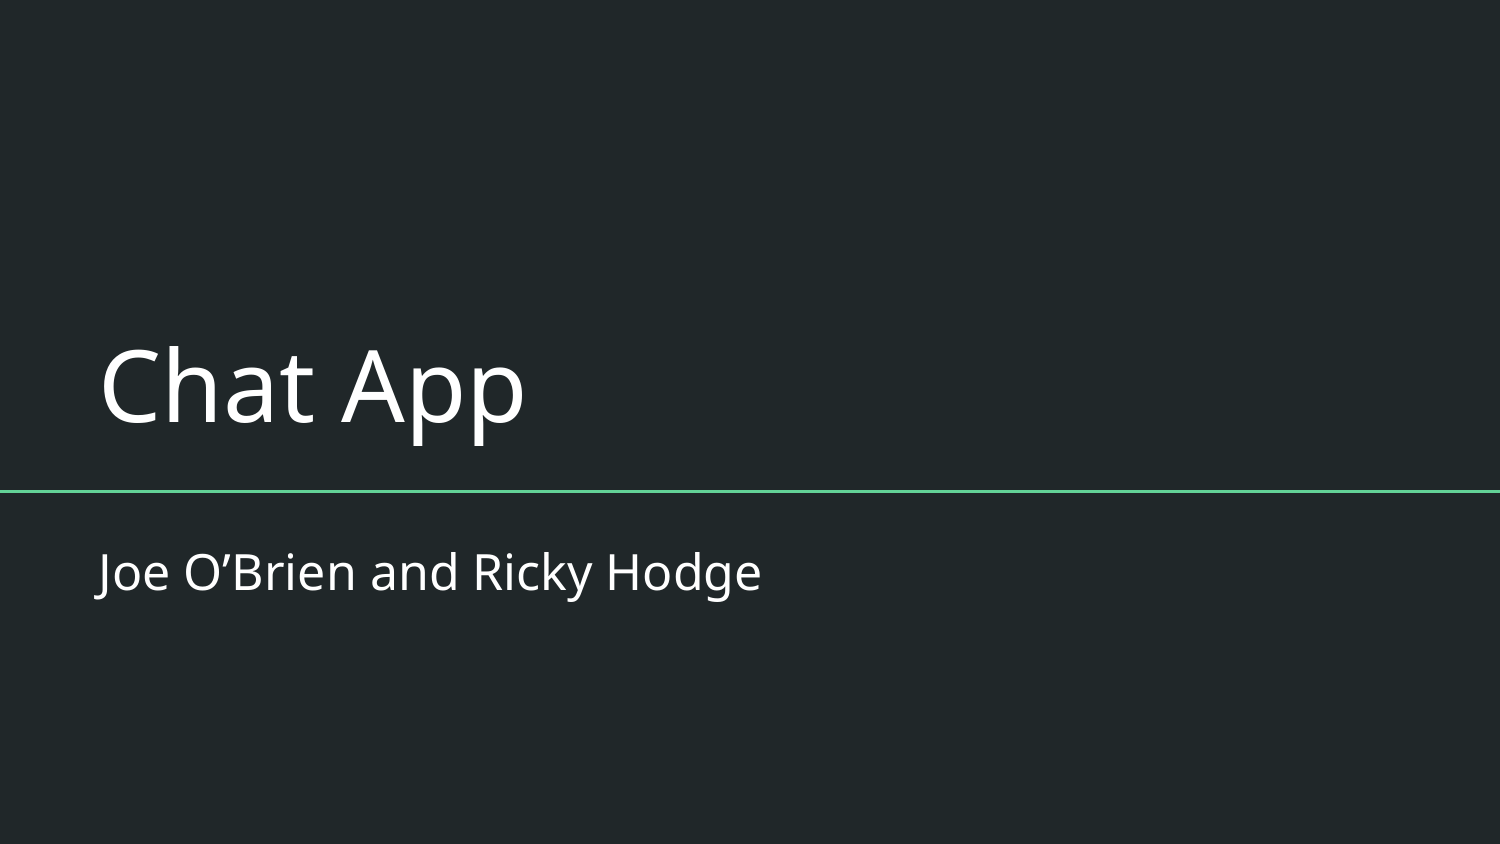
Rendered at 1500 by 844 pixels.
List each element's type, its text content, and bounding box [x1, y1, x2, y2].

subtitle Joe O’Brien and Ricky Hodge [83, 522, 1417, 626]
title Chat App [83, 206, 1417, 467]
